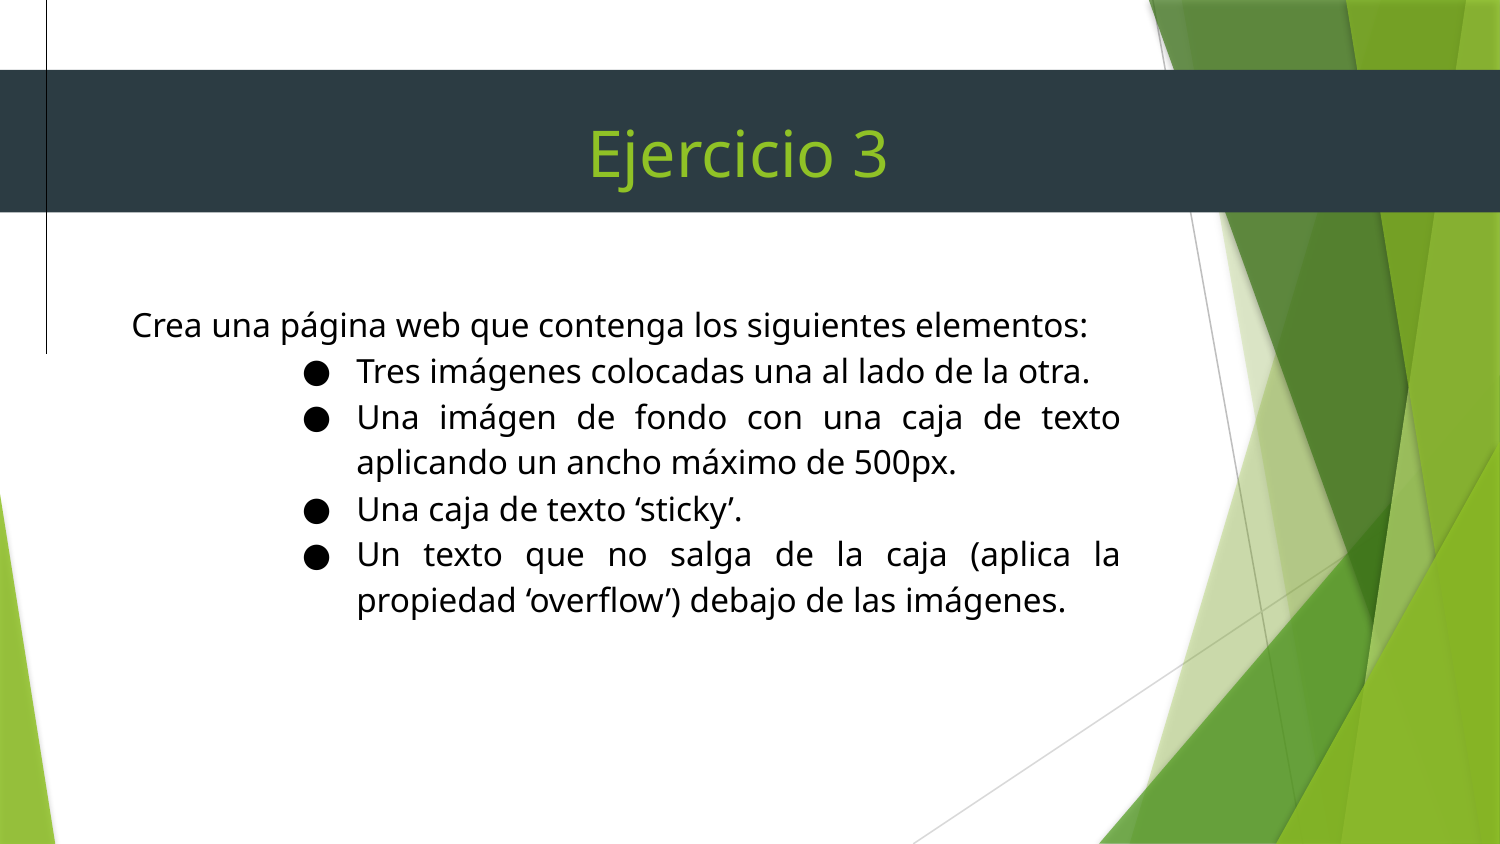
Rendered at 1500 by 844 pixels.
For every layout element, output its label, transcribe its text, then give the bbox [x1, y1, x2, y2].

subtitle Crea una página web que contenga los siguientes elementos: Tres imágenes colocadas una al lado de la otra. Una imágen de fondo con una caja de texto aplicando un ancho máximo de 500px. Una caja de texto ‘sticky’. Un texto que no salga de la caja (aplica la propiedad ‘overflow’) debajo de las imágenes. [116, 362, 1138, 704]
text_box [0, 0, 1500, 355]
